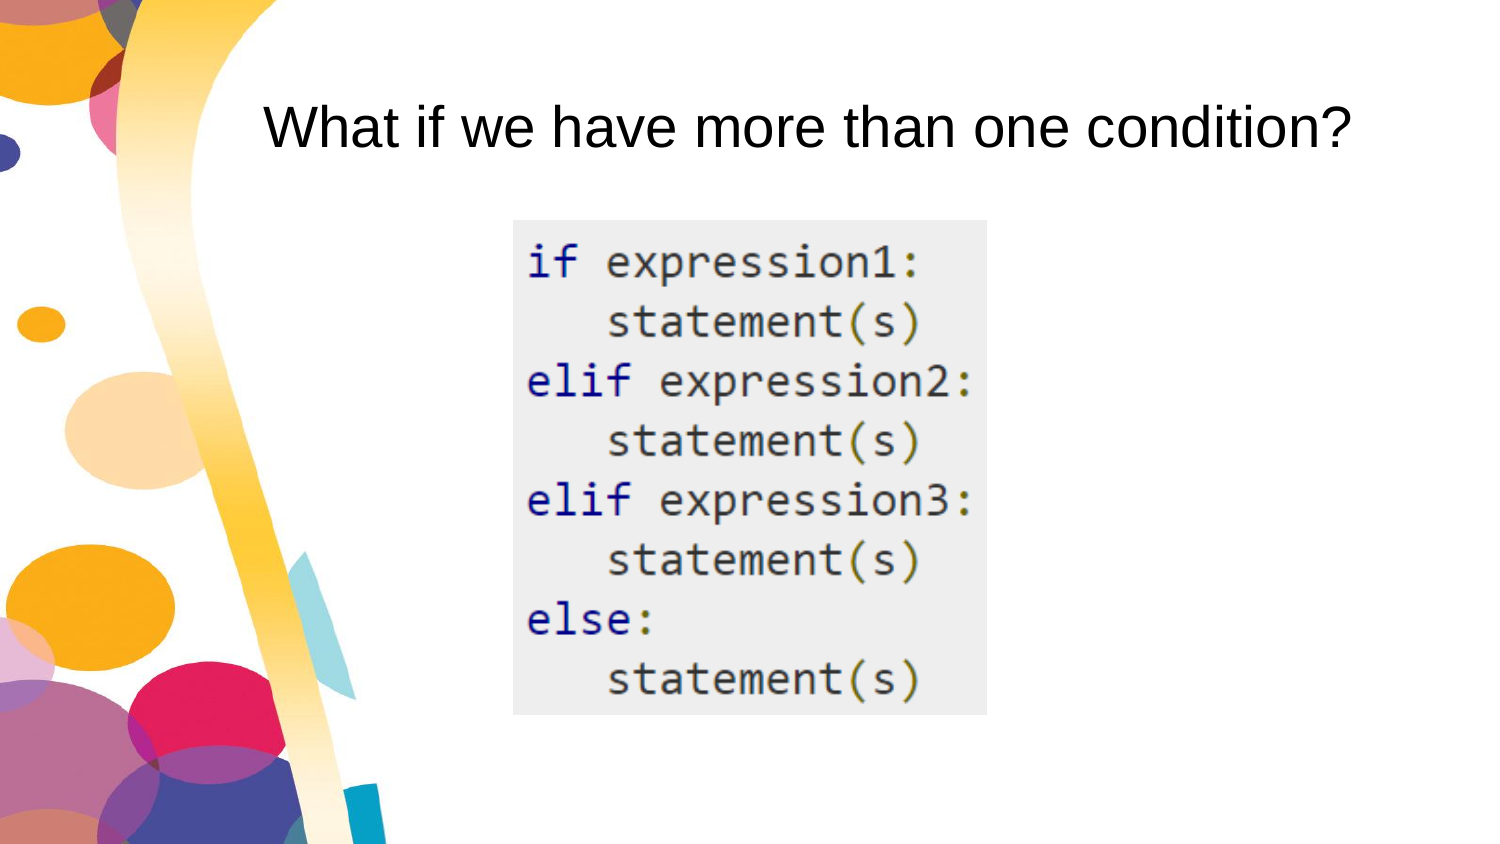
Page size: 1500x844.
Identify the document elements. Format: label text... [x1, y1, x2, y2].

picture [0, 0, 1500, 844]
title What if we have more than one condition? [248, 74, 1432, 169]
